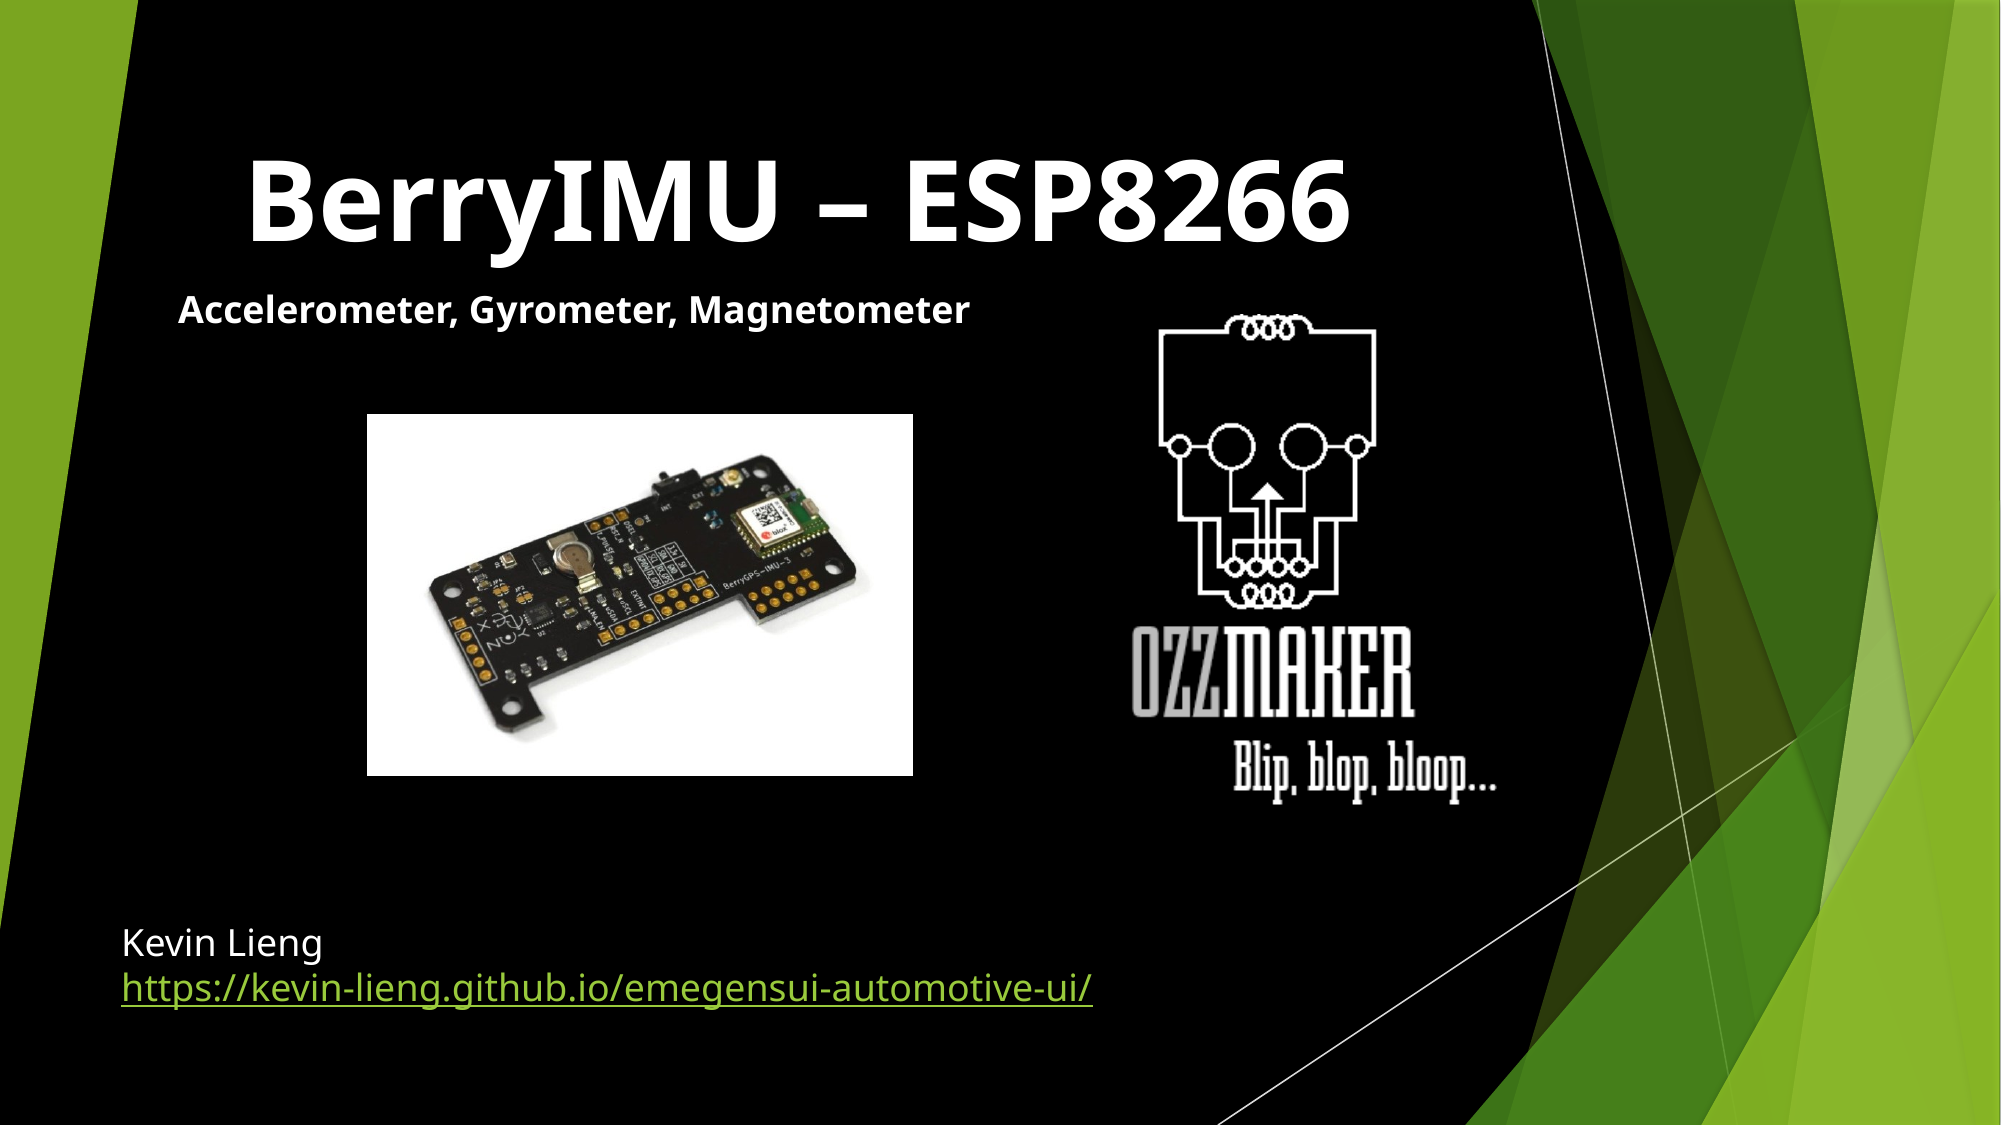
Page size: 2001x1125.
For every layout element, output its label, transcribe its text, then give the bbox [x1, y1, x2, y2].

picture [1108, 313, 1501, 823]
text_box Kevin Lieng https://kevin-lieng.github.io/emegensui-automotive-ui/ [106, 911, 1108, 1023]
title BerryIMU – ESP8266 [78, 0, 1579, 272]
subtitle Accelerometer, Gyrometer, Magnetometer [163, 278, 1663, 551]
picture [366, 413, 914, 777]
